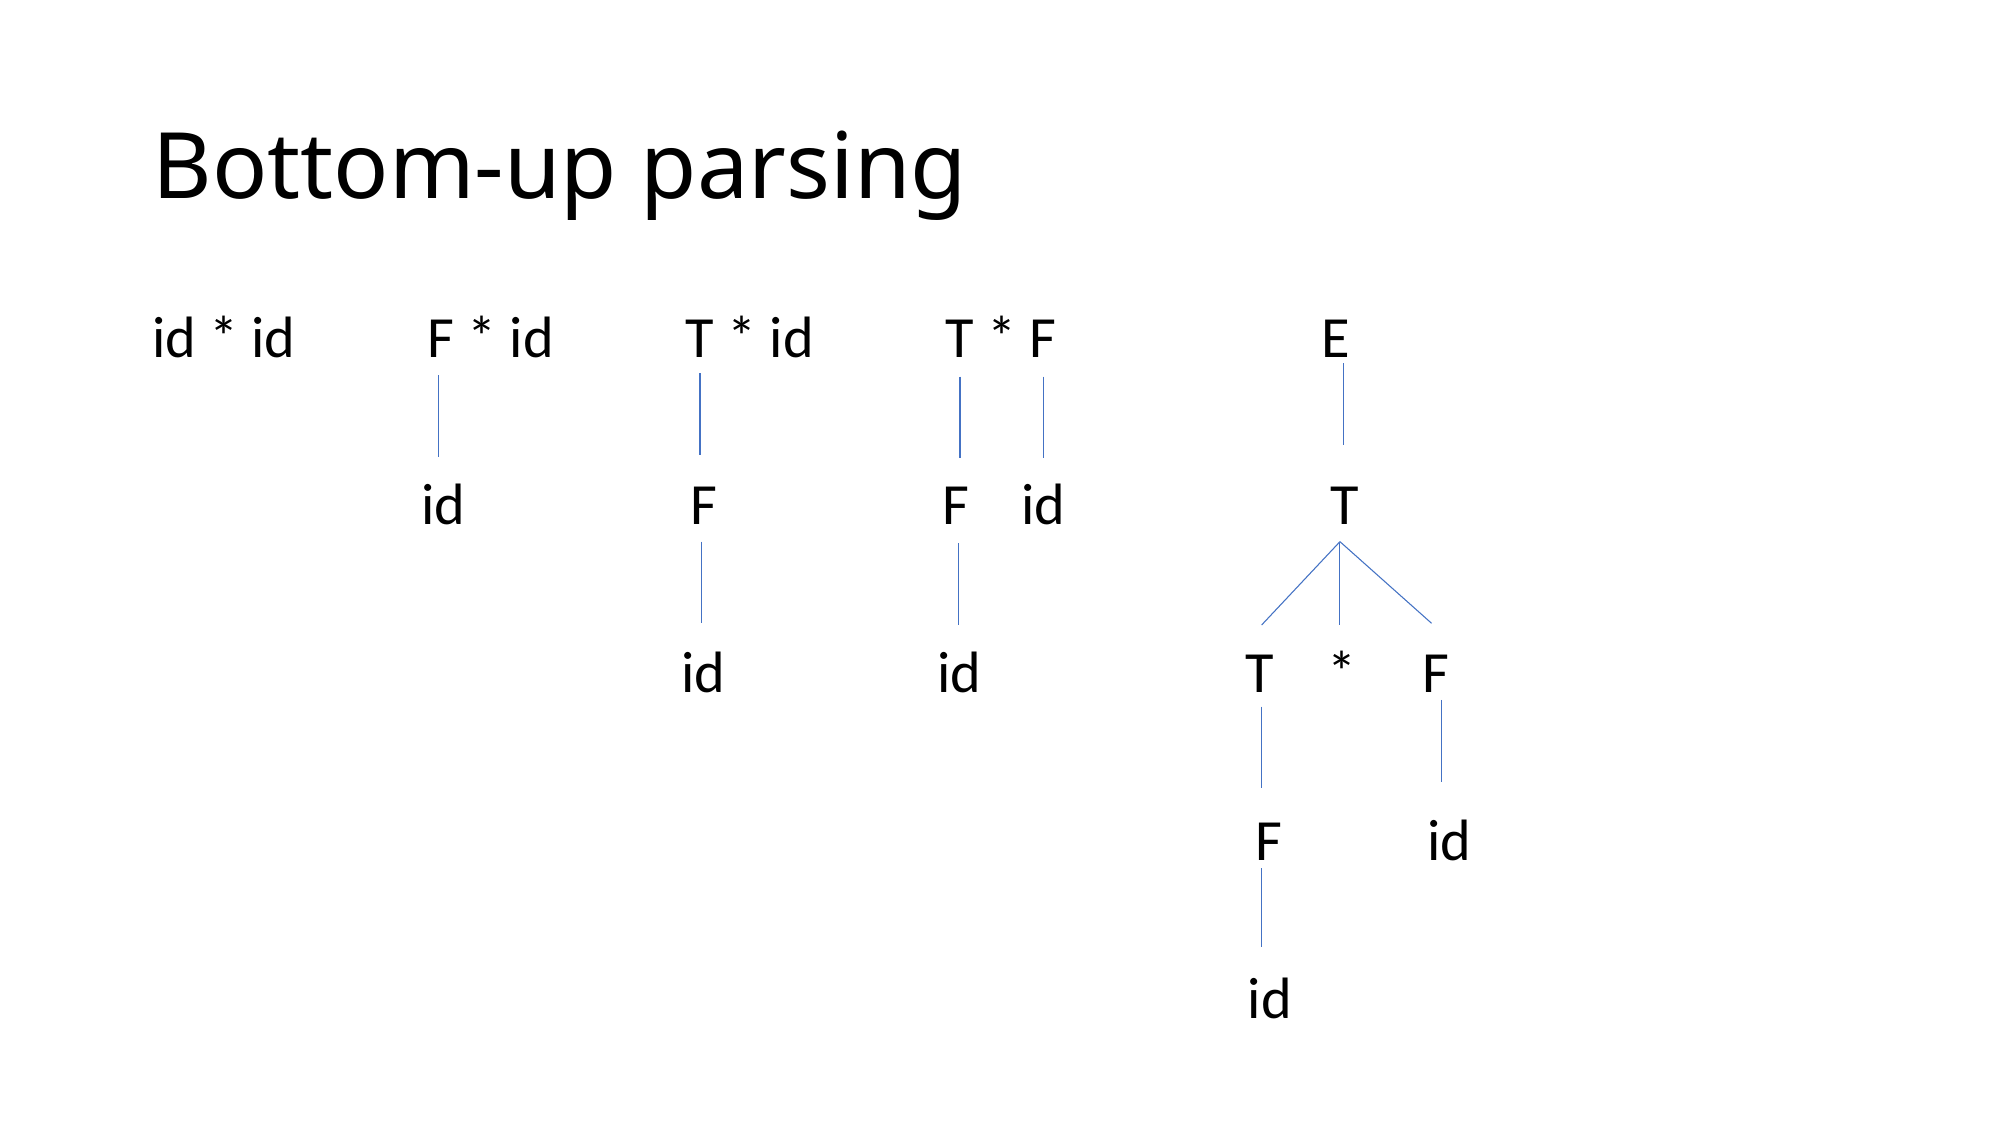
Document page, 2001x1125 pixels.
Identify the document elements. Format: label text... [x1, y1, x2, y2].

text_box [1261, 541, 1339, 625]
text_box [1339, 541, 1432, 624]
list id * id F * id T * id T * F E id F F id T id id T * F F id [137, 299, 1863, 1014]
title Bottom-up parsing [137, 59, 1863, 278]
text_box id [1233, 953, 1387, 1038]
